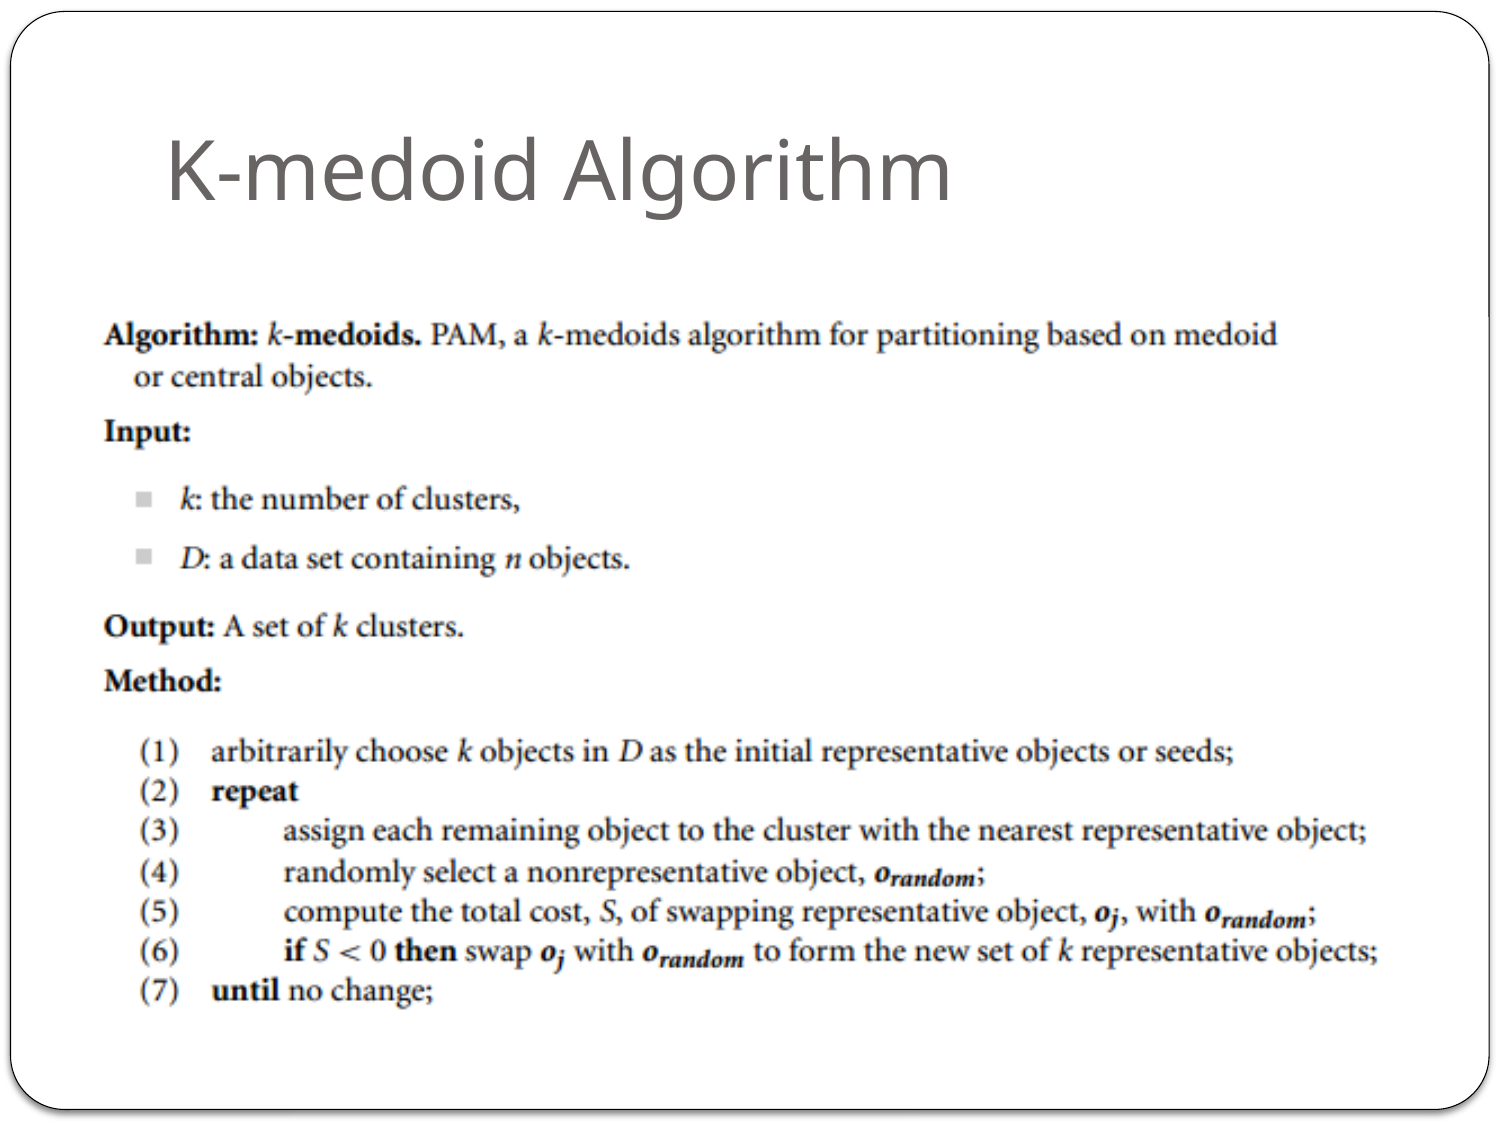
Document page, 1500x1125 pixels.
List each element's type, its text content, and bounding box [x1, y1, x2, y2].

picture [87, 305, 1401, 1026]
title K-medoid Algorithm [150, 45, 1425, 233]
